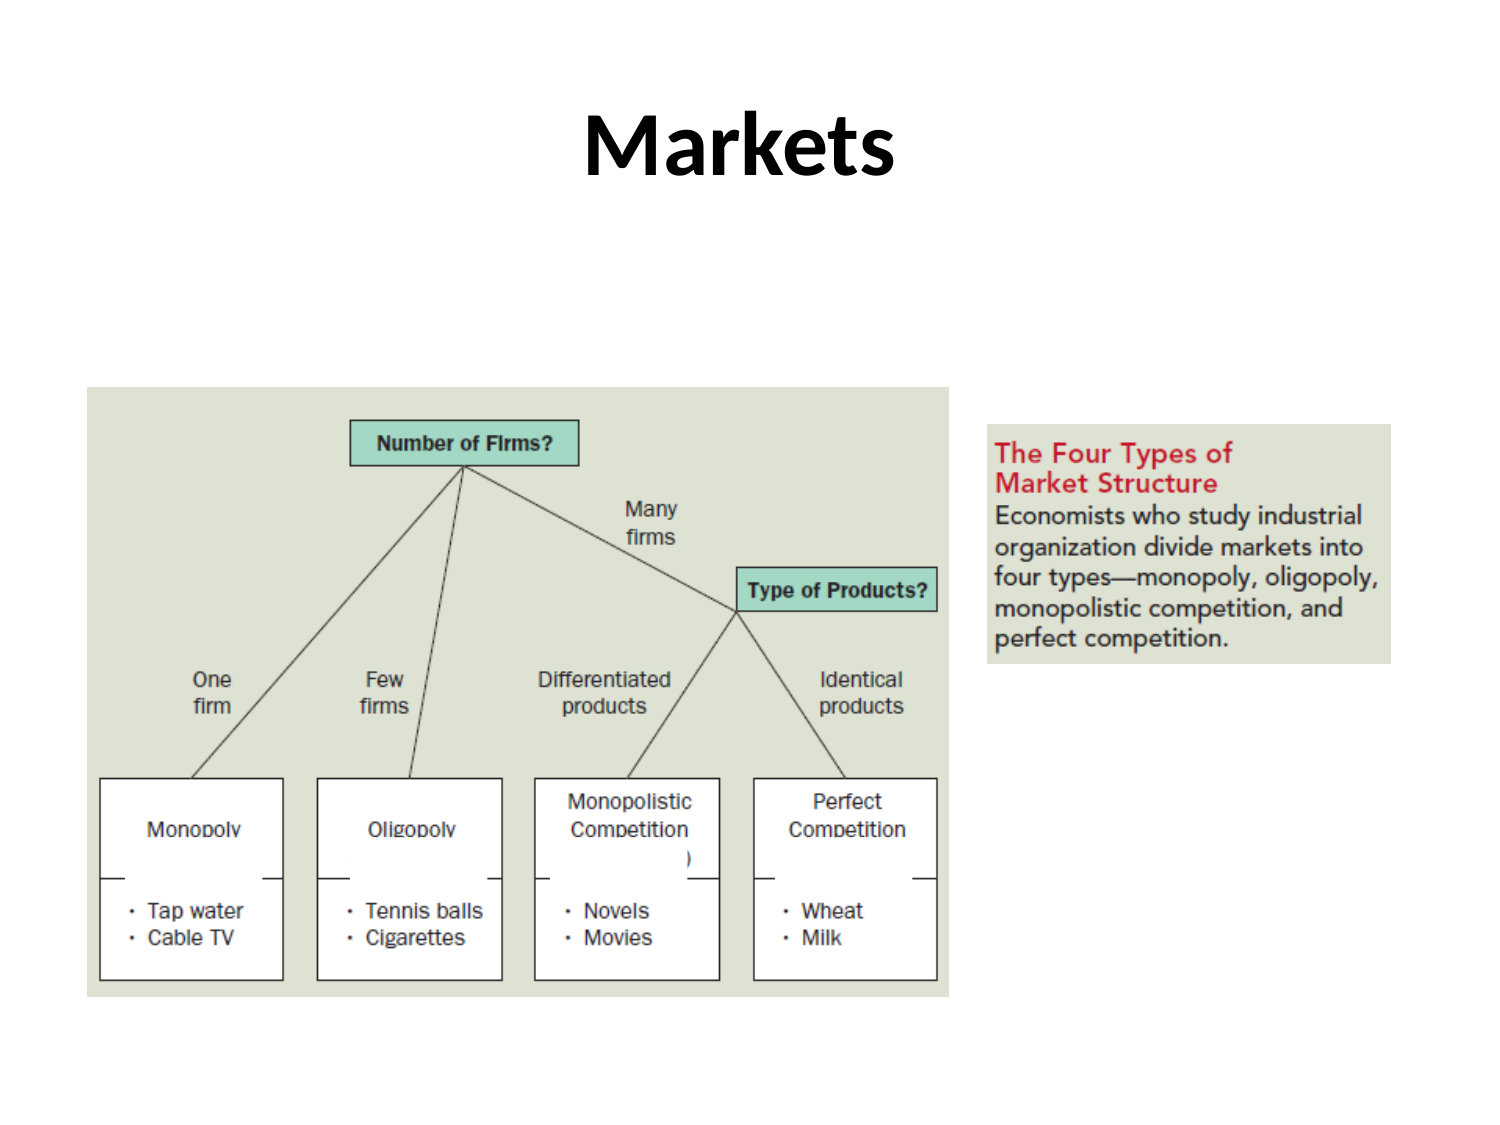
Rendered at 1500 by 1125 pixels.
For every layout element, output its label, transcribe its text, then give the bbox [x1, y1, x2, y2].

picture [87, 387, 949, 998]
title Markets [75, 45, 1425, 233]
picture [987, 424, 1391, 665]
